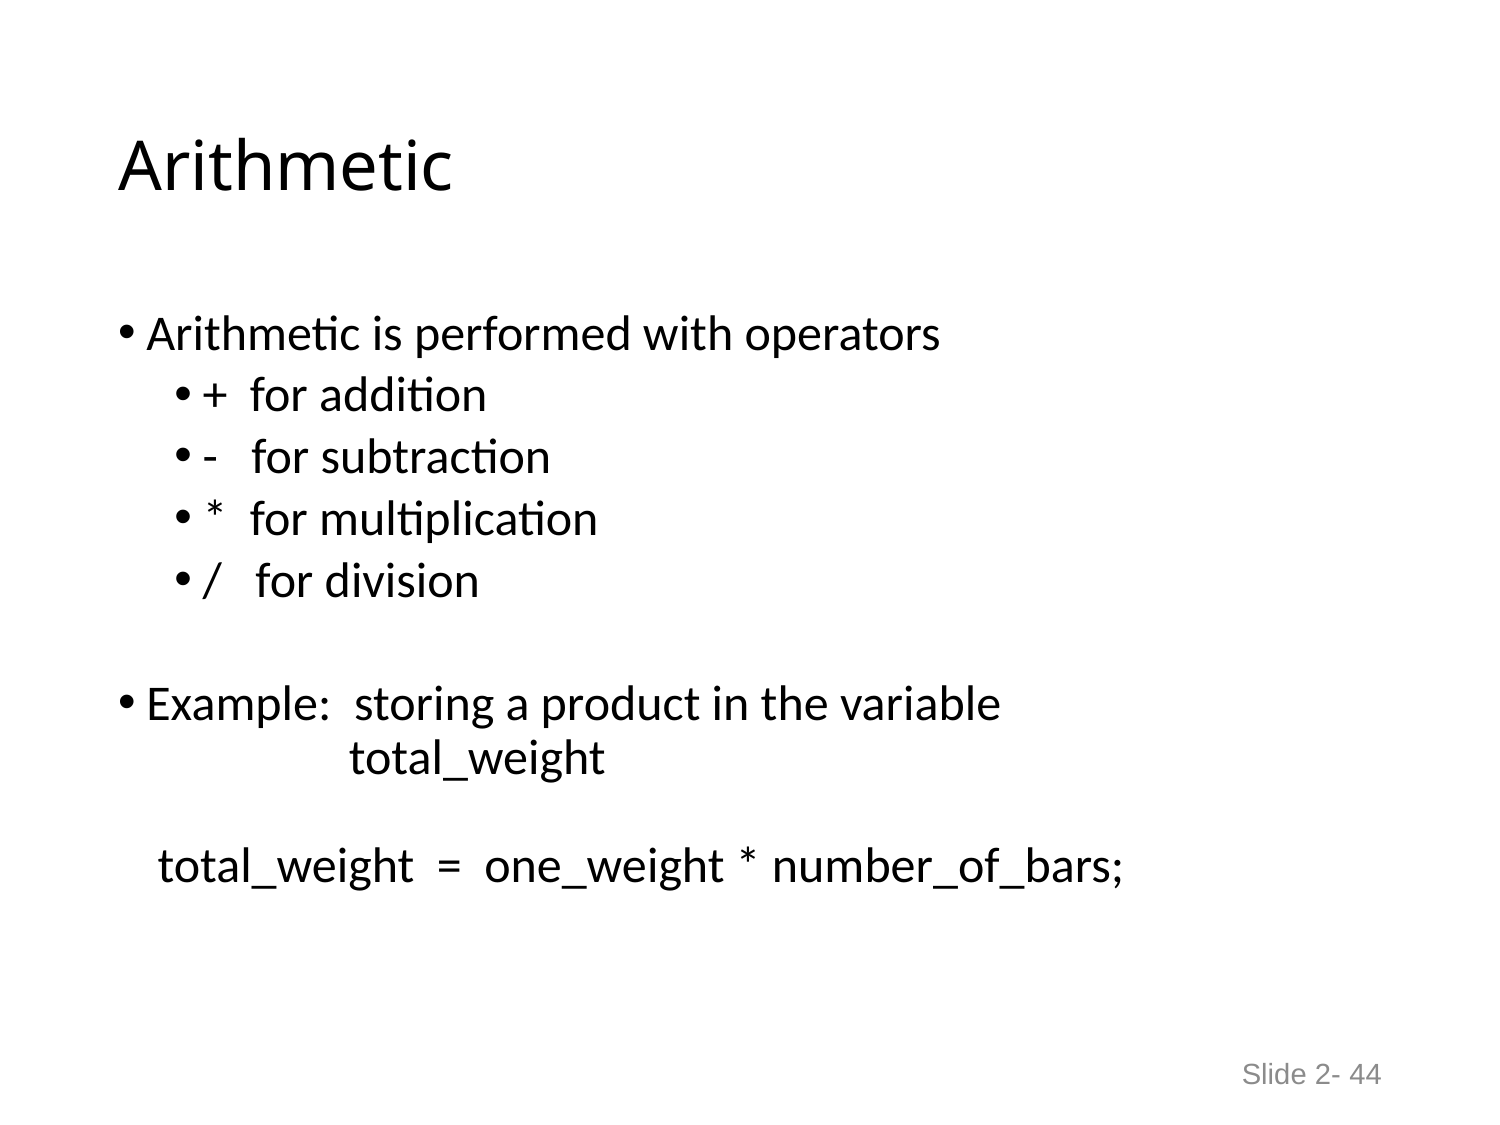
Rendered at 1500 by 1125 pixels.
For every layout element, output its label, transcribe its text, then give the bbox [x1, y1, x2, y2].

slide_number Slide 2- 44 [1059, 1042, 1397, 1103]
list Arithmetic is performed with operators + for addition - for subtraction * for multiplication / for division Example: storing a product in the variable total_weight total_weight = one_weight * number_of_bars; [103, 299, 1397, 1014]
title Arithmetic [103, 59, 1397, 278]
